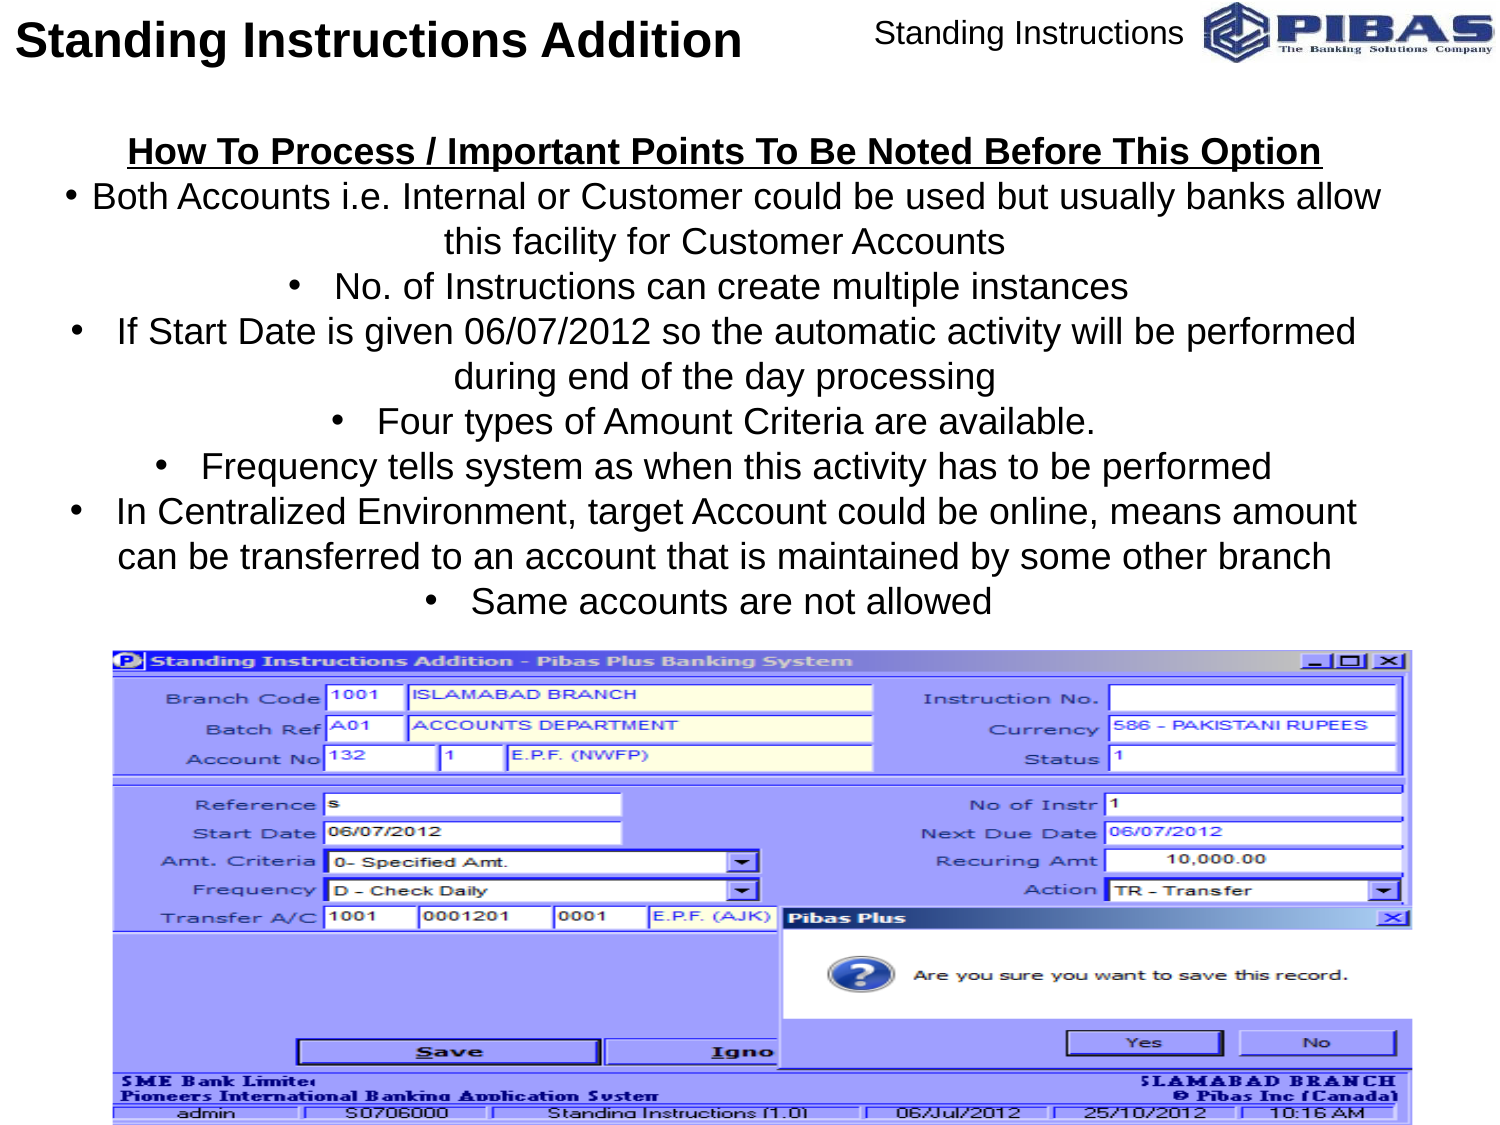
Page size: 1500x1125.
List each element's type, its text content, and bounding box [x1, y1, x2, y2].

picture [1199, 0, 1500, 63]
picture [112, 649, 1413, 1125]
text_box How To Process / Important Points To Be Noted Before This Option Both Accounts i.e. Internal or Customer could be used but usually banks allow this facility for Customer Accounts No. of Instructions can create multiple instances If Start Date is given 06/07/2012 so the automatic activity will be performed during end of the day processing Four types of Amount Criteria are available. Frequency tells system as when this activity has to be performed In Centralized Environment, target Account could be online, means amount can be transferred to an account that is maintained by some other branch Same accounts are not allowed [49, 74, 1400, 630]
text_box Standing Instructions Addition [0, 0, 775, 75]
text_box Standing Instructions [699, 0, 1197, 63]
